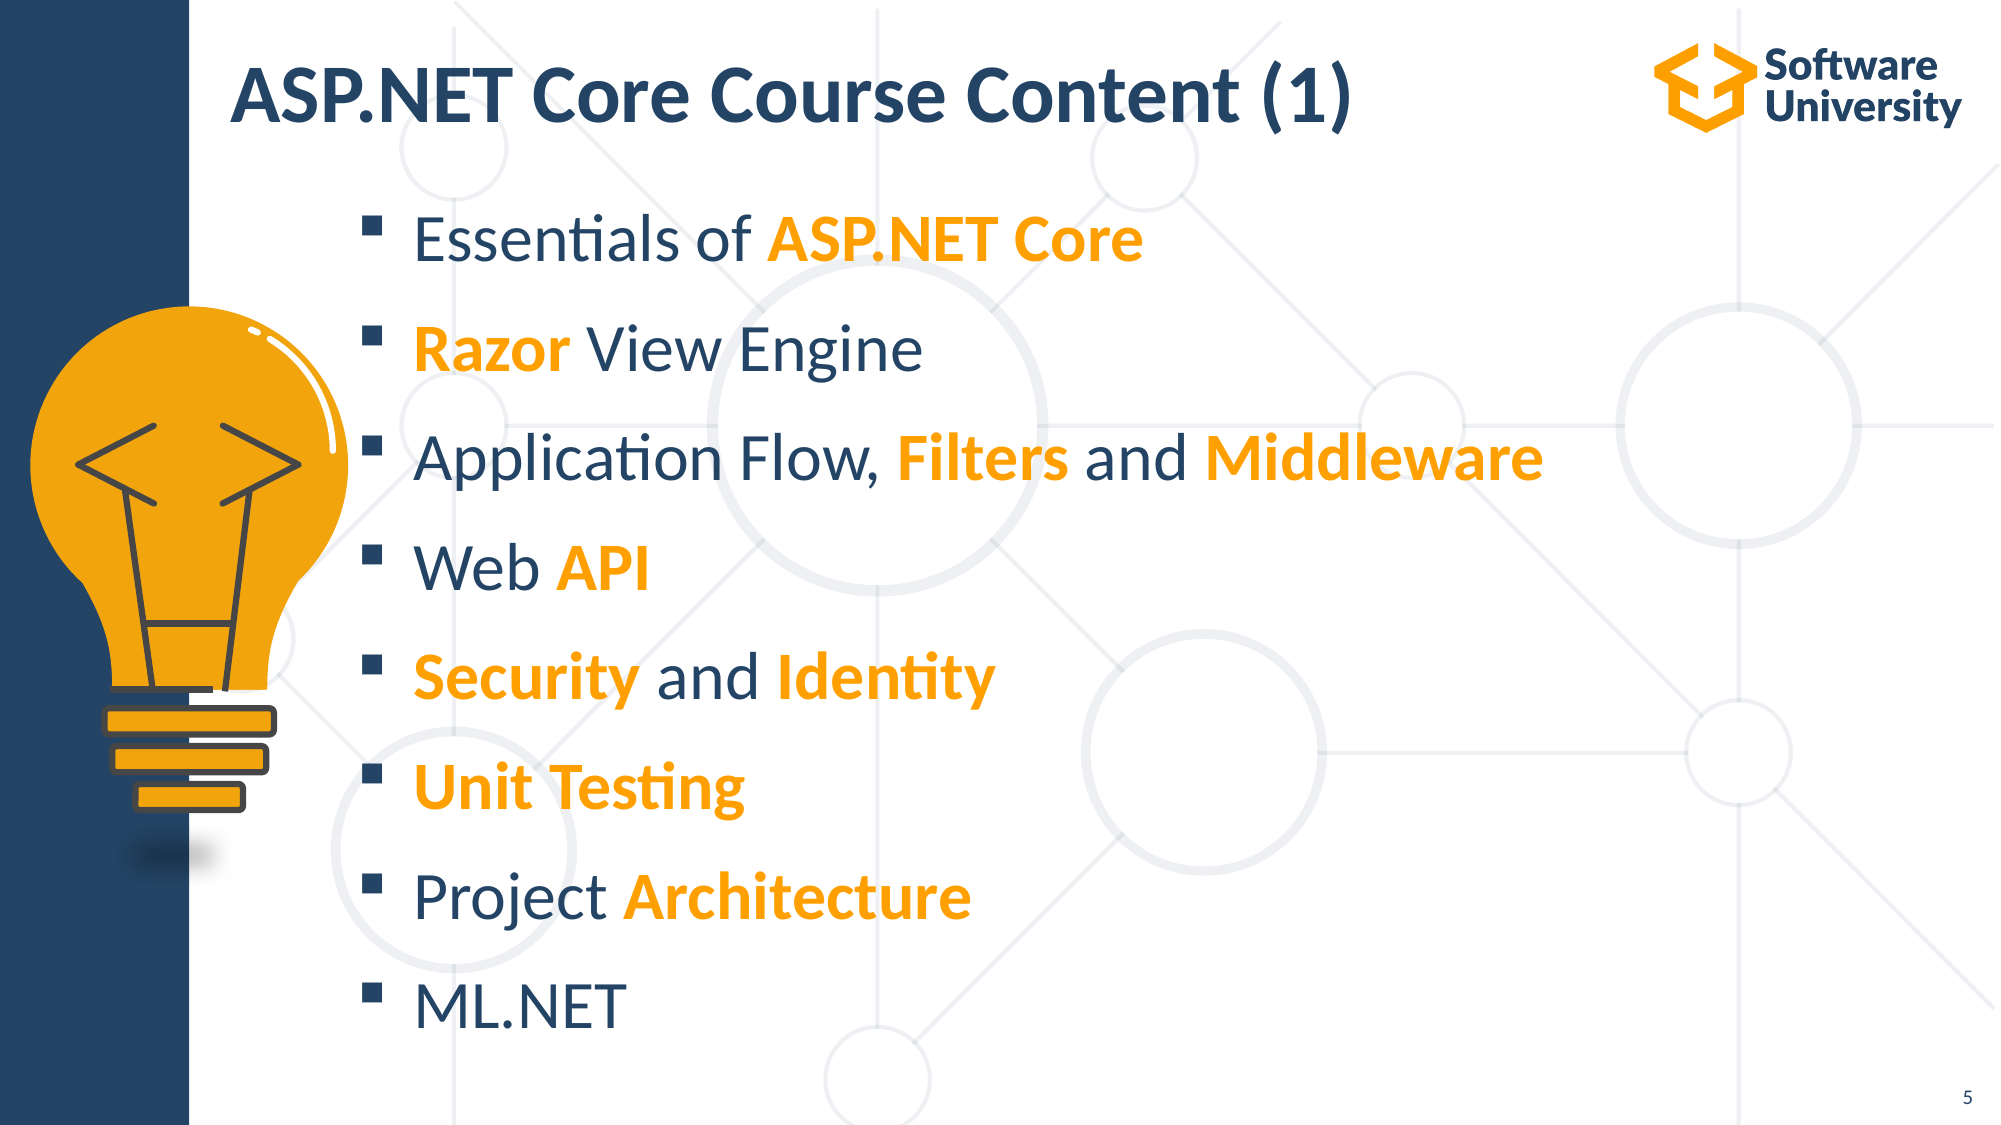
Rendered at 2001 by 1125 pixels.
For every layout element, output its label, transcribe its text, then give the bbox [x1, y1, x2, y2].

title ASP.NET Core Course Content (1) [212, 16, 1628, 162]
picture [1641, 31, 1973, 145]
list Essentials of ASP.NET Core Razor View Engine Application Flow, Filters and Middleware Web API Security and Identity Unit Testing Project Architecture ML.NET [338, 183, 1968, 1050]
slide_number 5 [1927, 1067, 1989, 1117]
